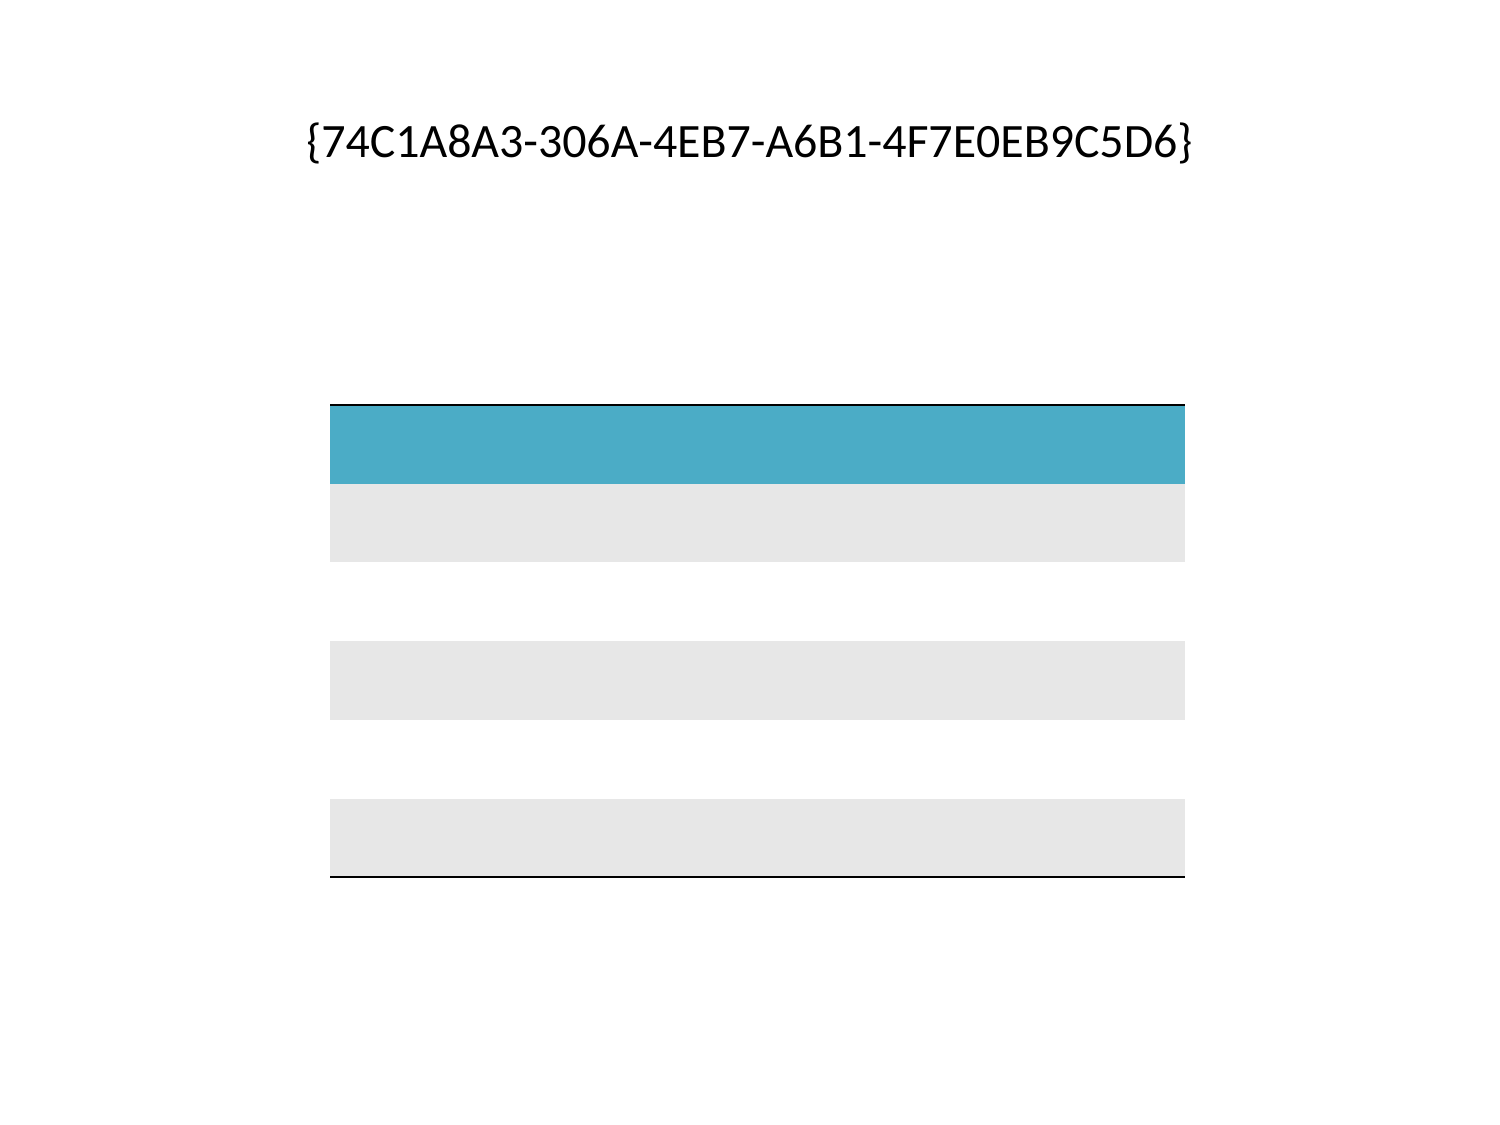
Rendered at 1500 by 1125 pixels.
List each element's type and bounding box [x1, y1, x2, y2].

title [75, 45, 1425, 233]
table_cell [330, 484, 1185, 876]
table_header [330, 406, 1185, 484]
